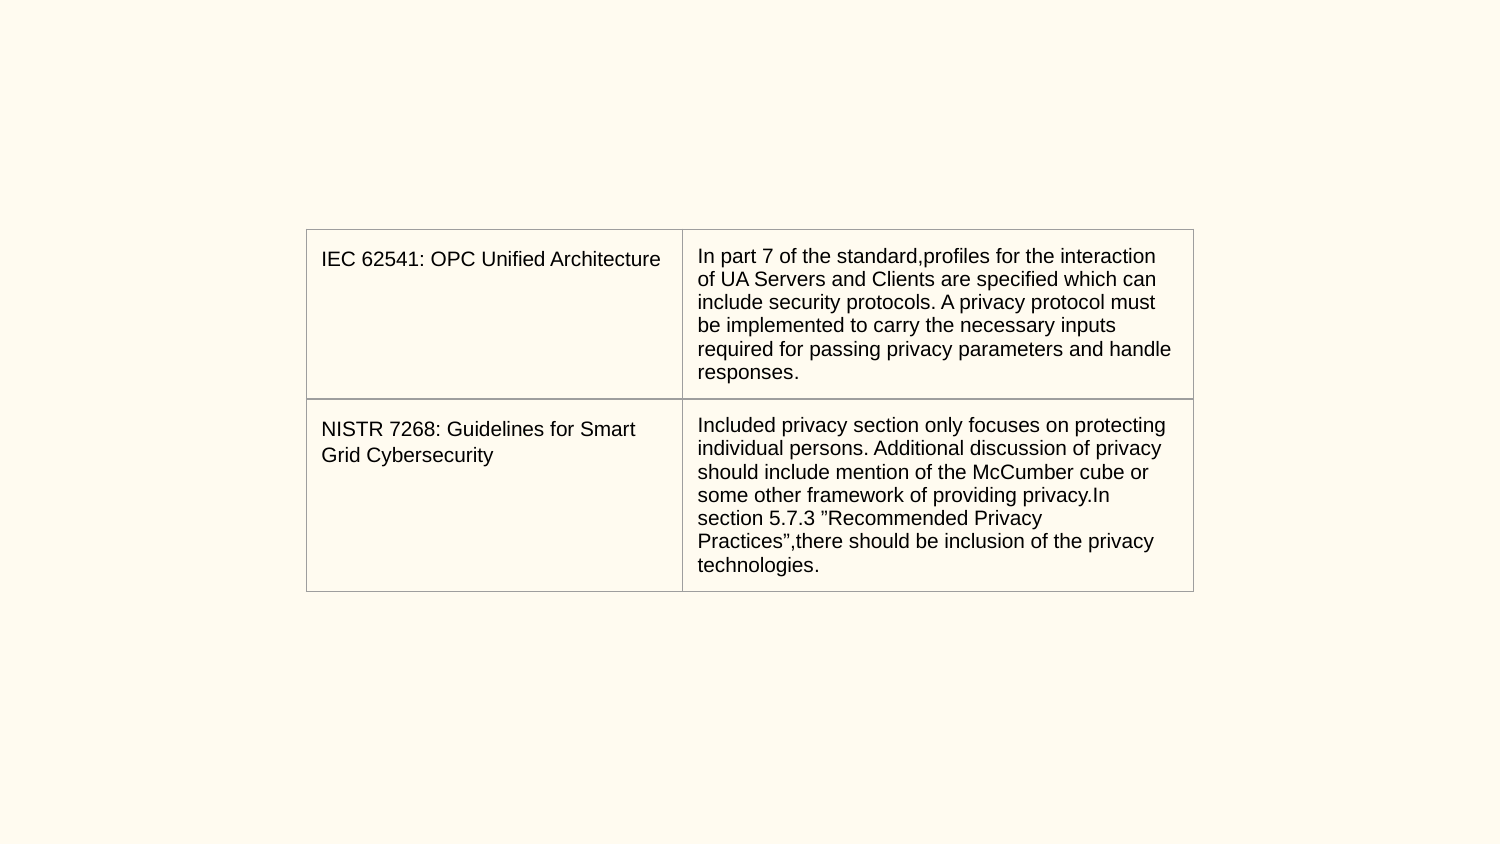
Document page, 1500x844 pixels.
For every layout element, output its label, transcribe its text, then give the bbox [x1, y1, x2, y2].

table_header In part 7 of the standard,profiles for the interaction of UA Servers and Clients are specified which can include security protocols. A privacy protocol must be implemented to carry the necessary inputs required for passing privacy parameters and handle responses. [683, 230, 1193, 398]
table_cell NISTR 7268: Guidelines for Smart Grid Cybersecurity [307, 400, 682, 591]
table_cell Included privacy section only focuses on protecting individual persons. Additional discussion of privacy should include mention of the McCumber cube or some other framework of providing privacy.In section 5.7.3 ”Recommended Privacy Practices”,there should be inclusion of the privacy technologies. [683, 400, 1193, 591]
table_header IEC 62541: OPC Unified Architecture [307, 230, 682, 398]
